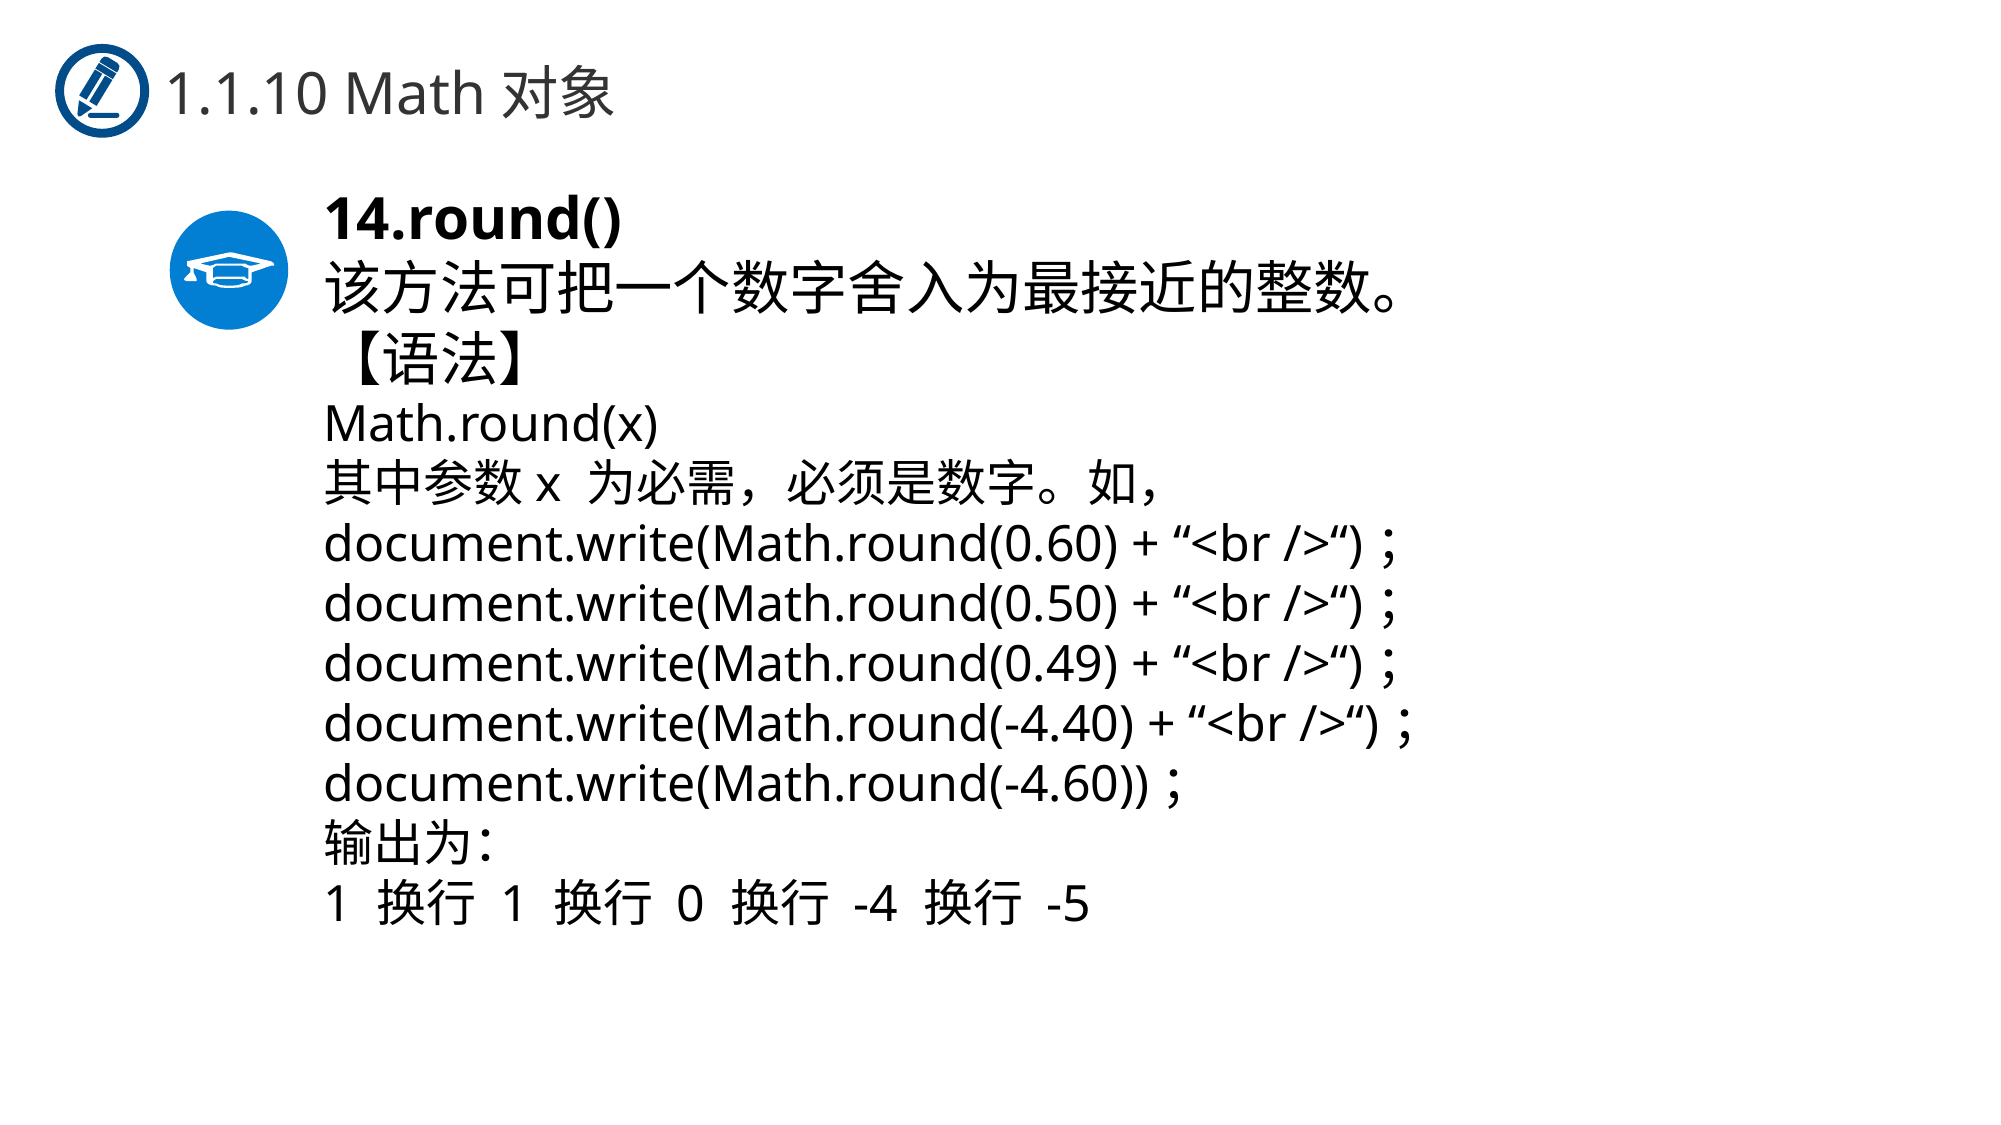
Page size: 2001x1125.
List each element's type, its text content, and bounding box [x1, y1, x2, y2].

text_box [55, 43, 150, 138]
text_box 1.1.10 Math对象 [144, 46, 637, 137]
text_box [169, 181, 1877, 1078]
